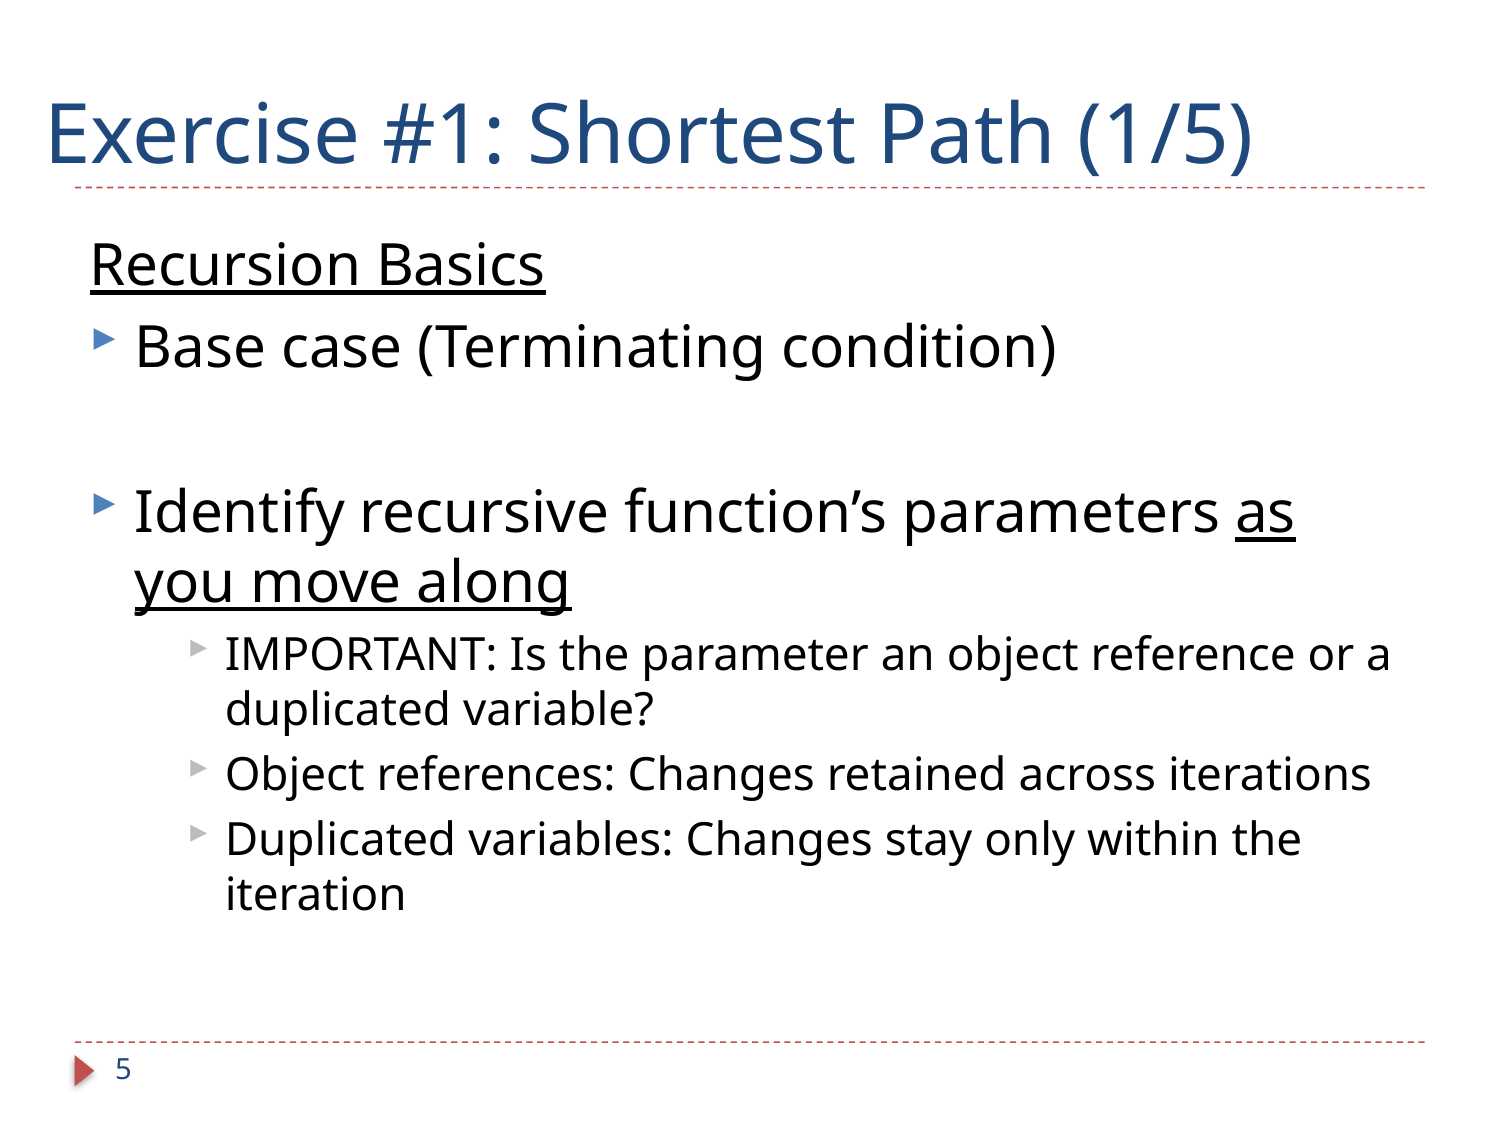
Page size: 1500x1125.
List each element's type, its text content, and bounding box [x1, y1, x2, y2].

title Exercise #1: Shortest Path (1/5) [29, 24, 1483, 188]
slide_number 5 [100, 1042, 426, 1103]
list Recursion Basics Base case (Terminating condition) Identify recursive function’s parameters as you move along IMPORTANT: Is the parameter an object reference or a duplicated variable? Object references: Changes retained across iterations Duplicated variables: Changes stay only within the iteration [75, 219, 1425, 1010]
